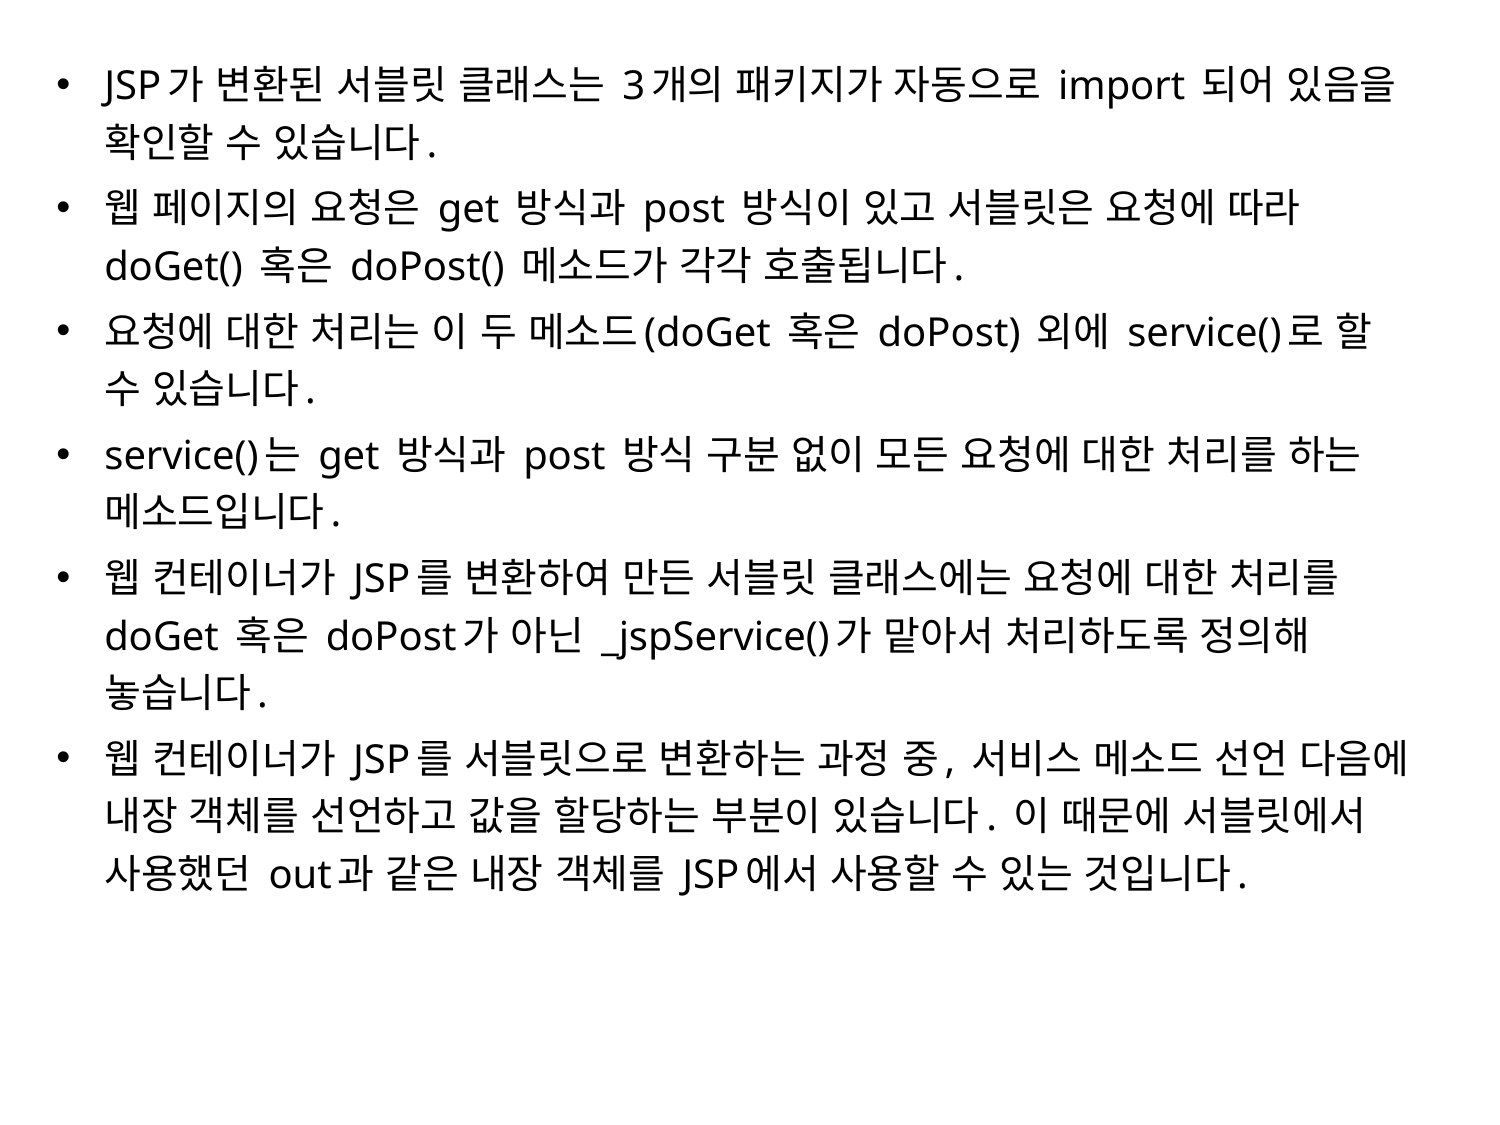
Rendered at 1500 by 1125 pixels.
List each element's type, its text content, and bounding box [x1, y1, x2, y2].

list JSP가 변환된 서블릿 클래스는 3개의 패키지가 자동으로 import 되어 있음을 확인할 수 있습니다. 웹 페이지의 요청은 get 방식과 post 방식이 있고 서블릿은 요청에 따라 doGet() 혹은 doPost() 메소드가 각각 호출됩니다. 요청에 대한 처리는 이 두 메소드(doGet 혹은 doPost) 외에 service()로 할 수 있습니다. service()는 get 방식과 post 방식 구분 없이 모든 요청에 대한 처리를 하는 메소드입니다. 웹 컨테이너가 JSP를 변환하여 만든 서블릿 클래스에는 요청에 대한 처리를 doGet 혹은 doPost가 아닌 _jspService()가 맡아서 처리하도록 정의해 놓습니다. 웹 컨테이너가 JSP를 서블릿으로 변환하는 과정 중, 서비스 메소드 선언 다음에 내장 객체를 선언하고 값을 할당하는 부분이 있습니다. 이 때문에 서블릿에서 사용했던 out과 같은 내장 객체를 JSP에서 사용할 수 있는 것입니다. [41, 42, 1436, 953]
